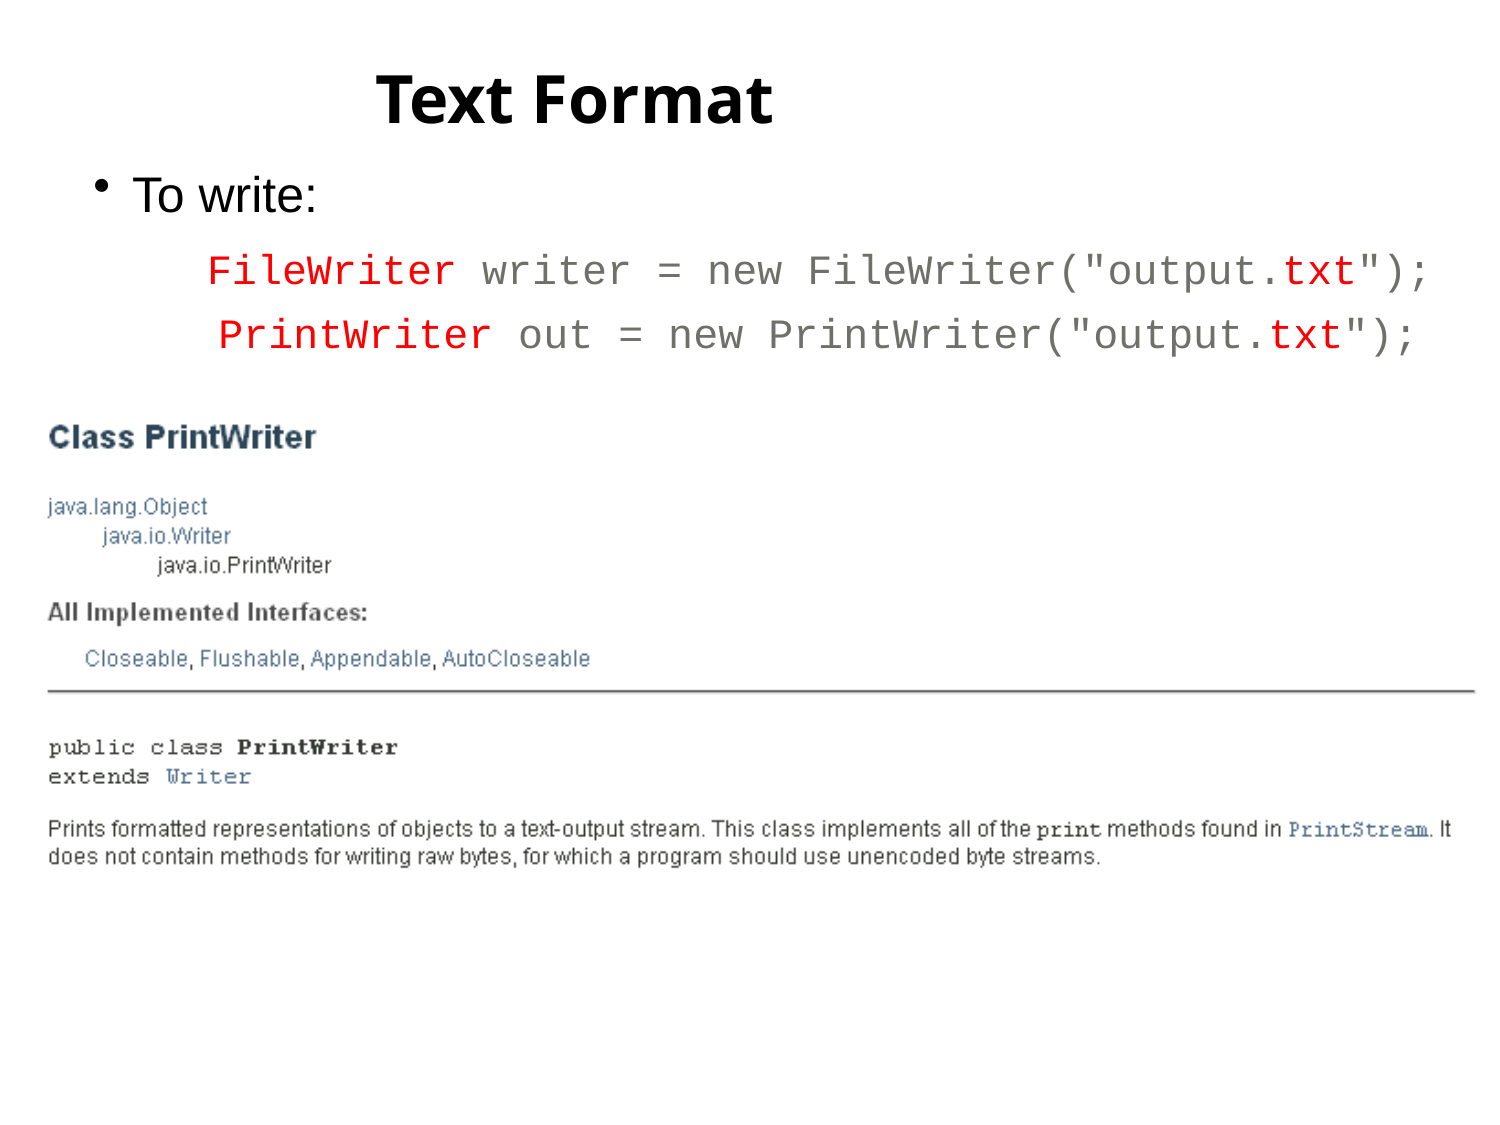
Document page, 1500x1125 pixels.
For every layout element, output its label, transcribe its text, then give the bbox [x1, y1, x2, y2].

text_box To write: FileWriter writer = new FileWriter("output.txt"); PrintWriter out = new PrintWriter("output.txt"); [78, 154, 1458, 365]
picture [28, 416, 1482, 882]
text_box Text Format [0, 49, 1150, 225]
